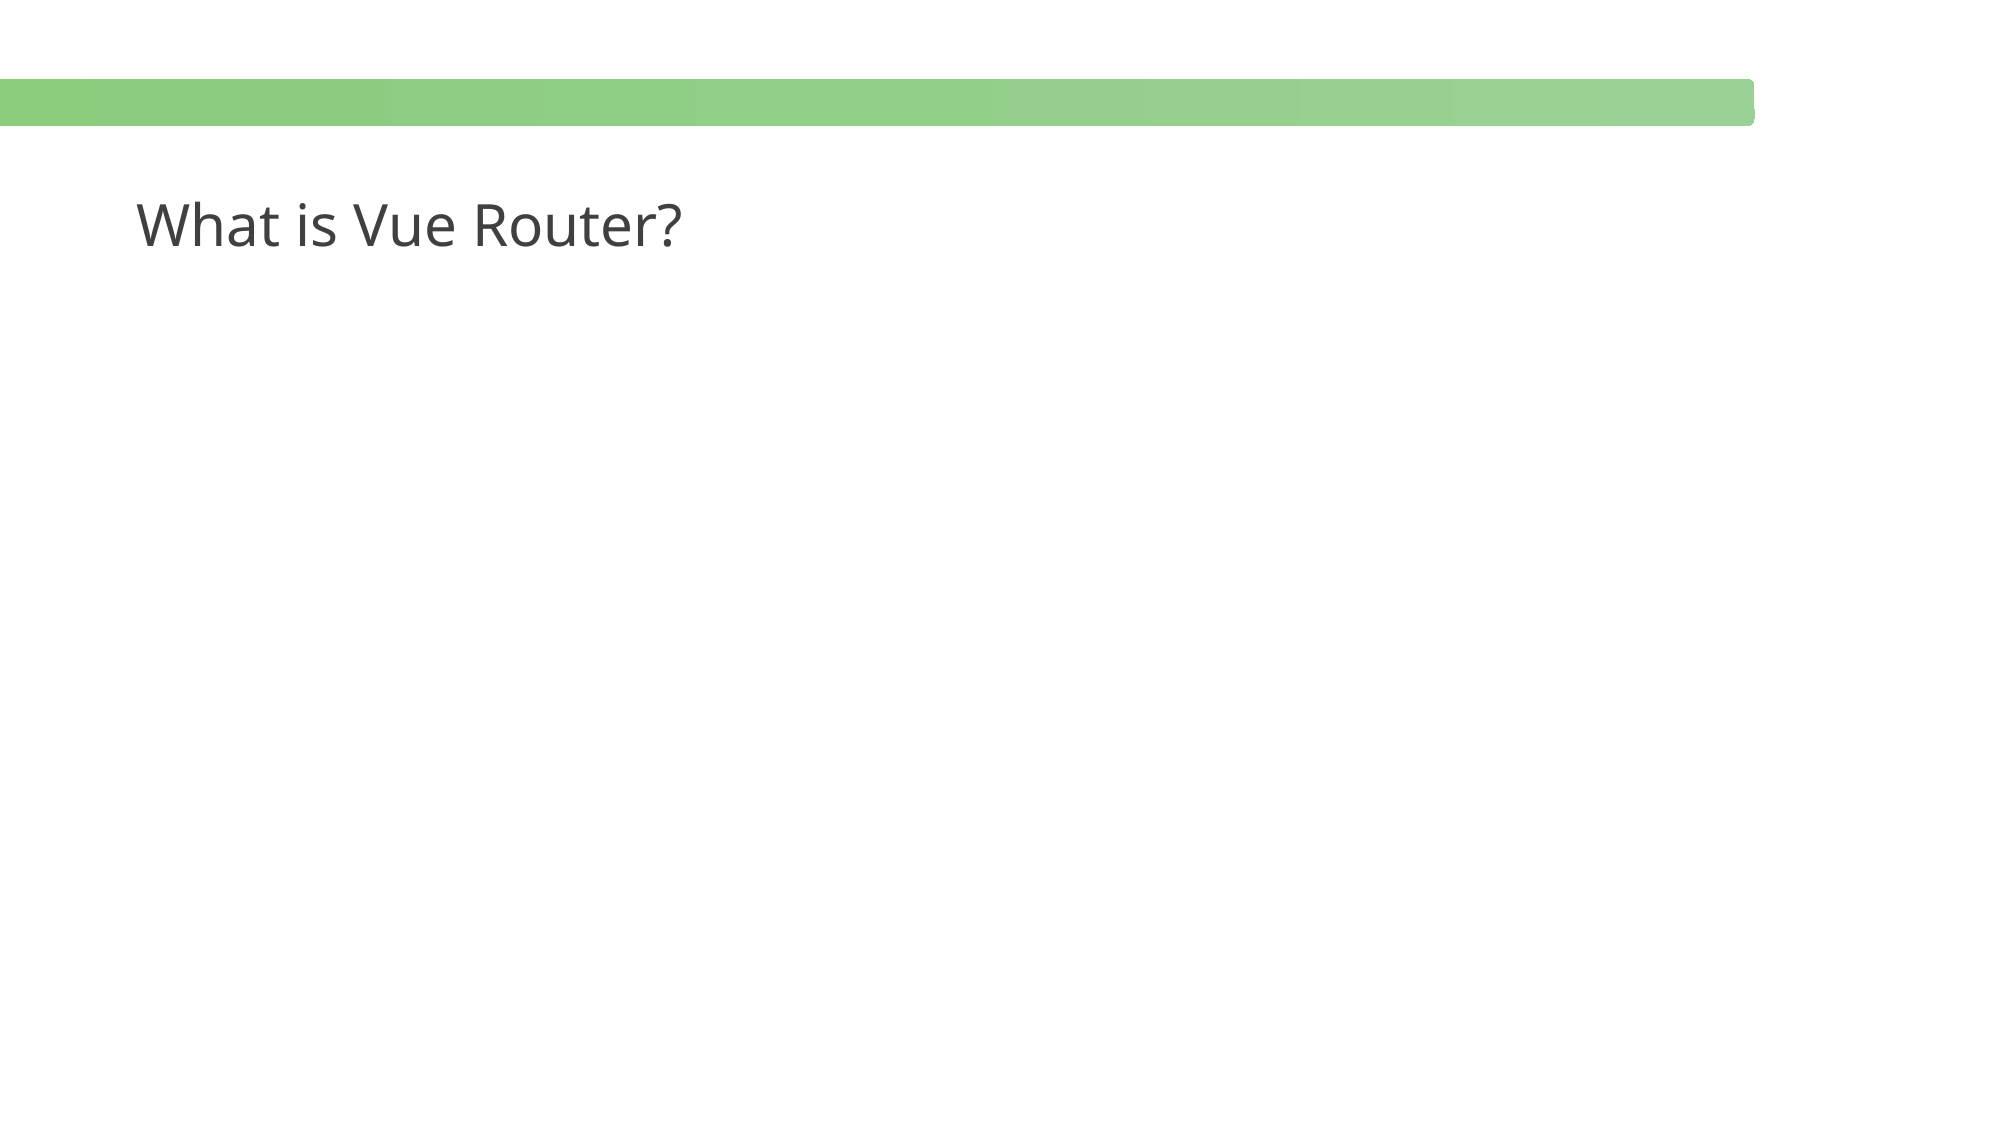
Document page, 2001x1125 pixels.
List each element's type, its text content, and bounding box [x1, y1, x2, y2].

text_box What is Vue Router? [121, 180, 1700, 266]
text_box [0, 78, 1756, 127]
